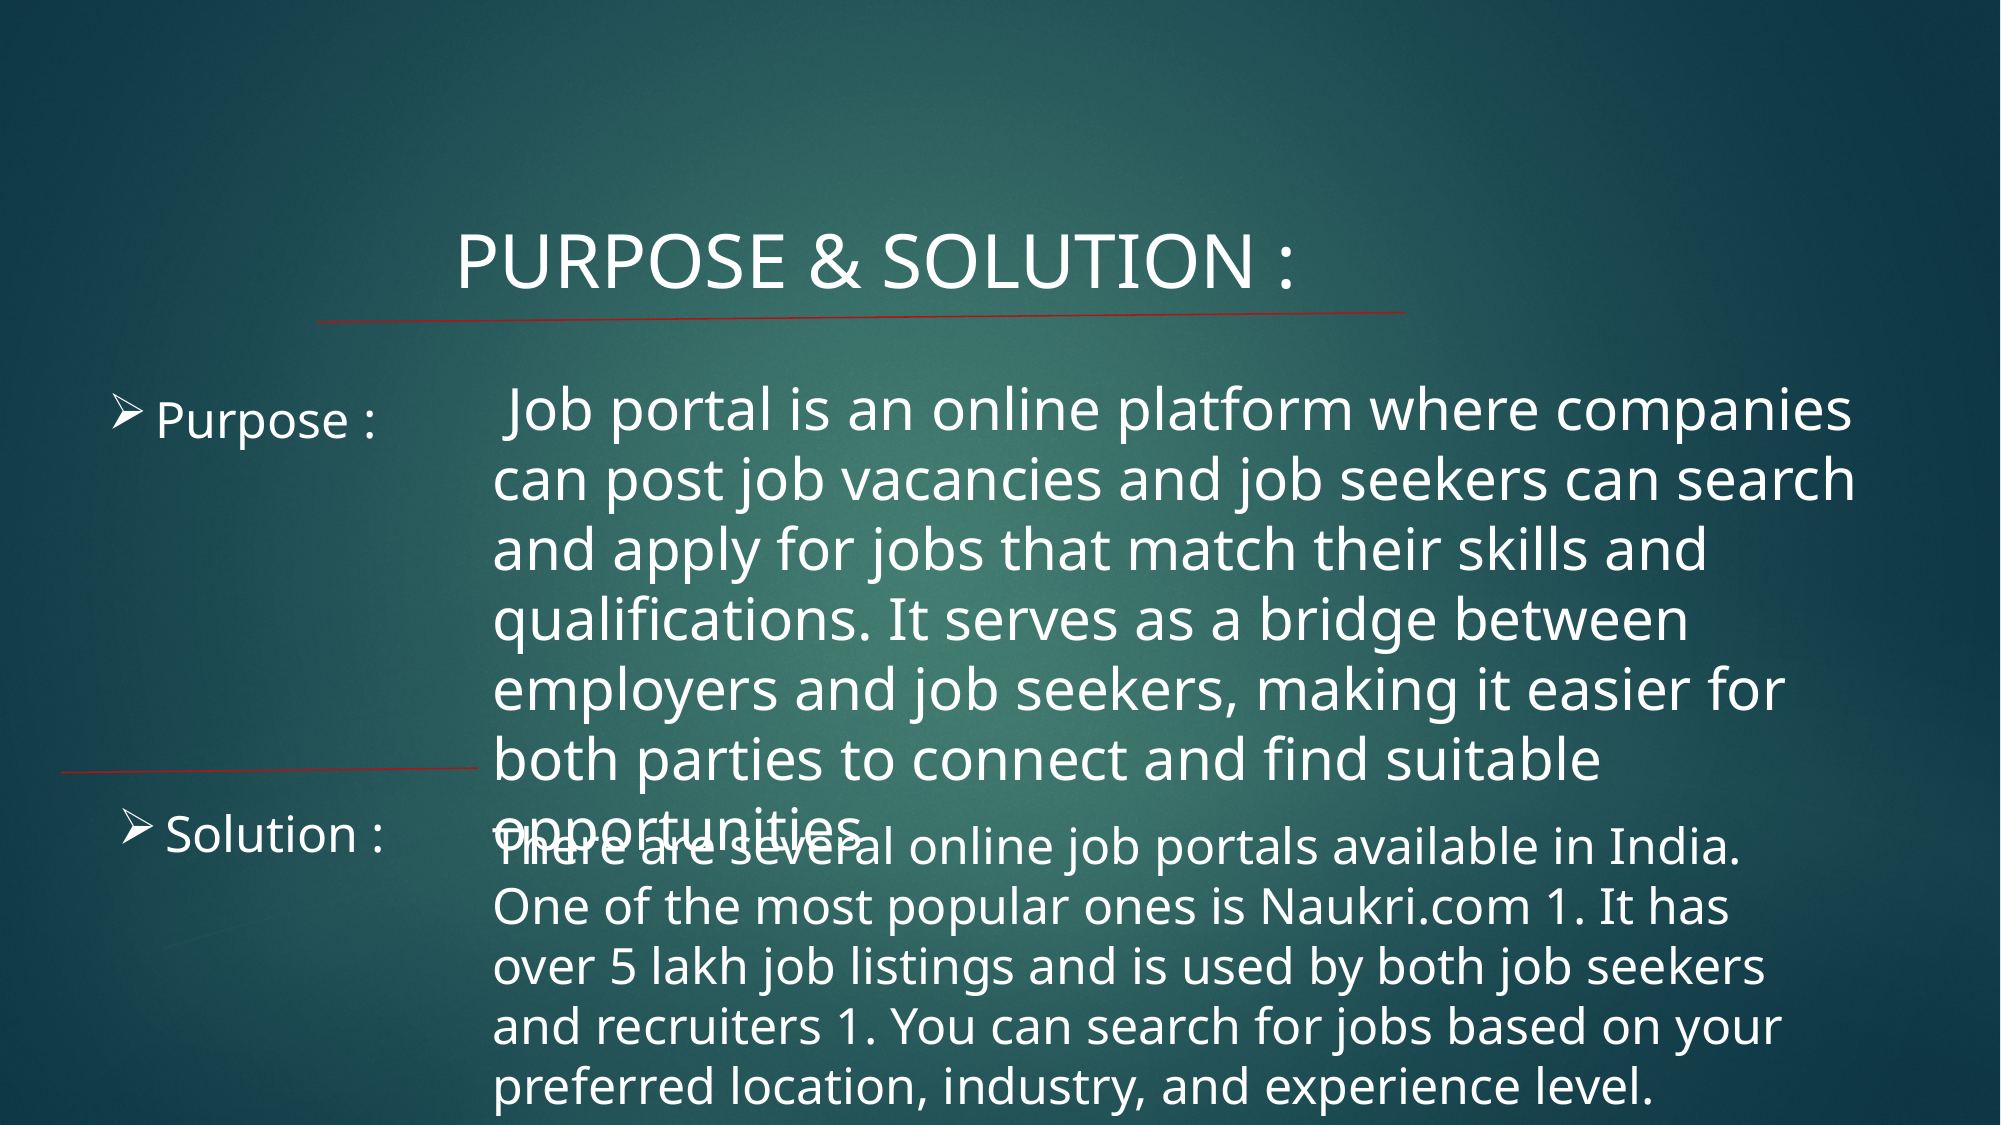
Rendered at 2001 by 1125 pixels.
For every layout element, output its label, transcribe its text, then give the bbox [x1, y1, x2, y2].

text_box Job portal is an online platform where companies can post job vacancies and job seekers can search and apply for jobs that match their skills and qualifications. It serves as a bridge between employers and job seekers, making it easier for both parties to connect and find suitable opportunities [477, 364, 1934, 870]
text_box PURPOSE & SOLUTION : [439, 206, 1554, 312]
text_box Solution : [103, 794, 477, 870]
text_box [61, 767, 478, 773]
text_box Purpose : [0, 380, 464, 456]
text_box There are several online job portals available in India. One of the most popular ones is Naukri.com 1. It has over 5 lakh job listings and is used by both job seekers and recruiters 1. You can search for jobs based on your preferred location, industry, and experience level. [477, 806, 1817, 1122]
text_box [316, 312, 1406, 323]
